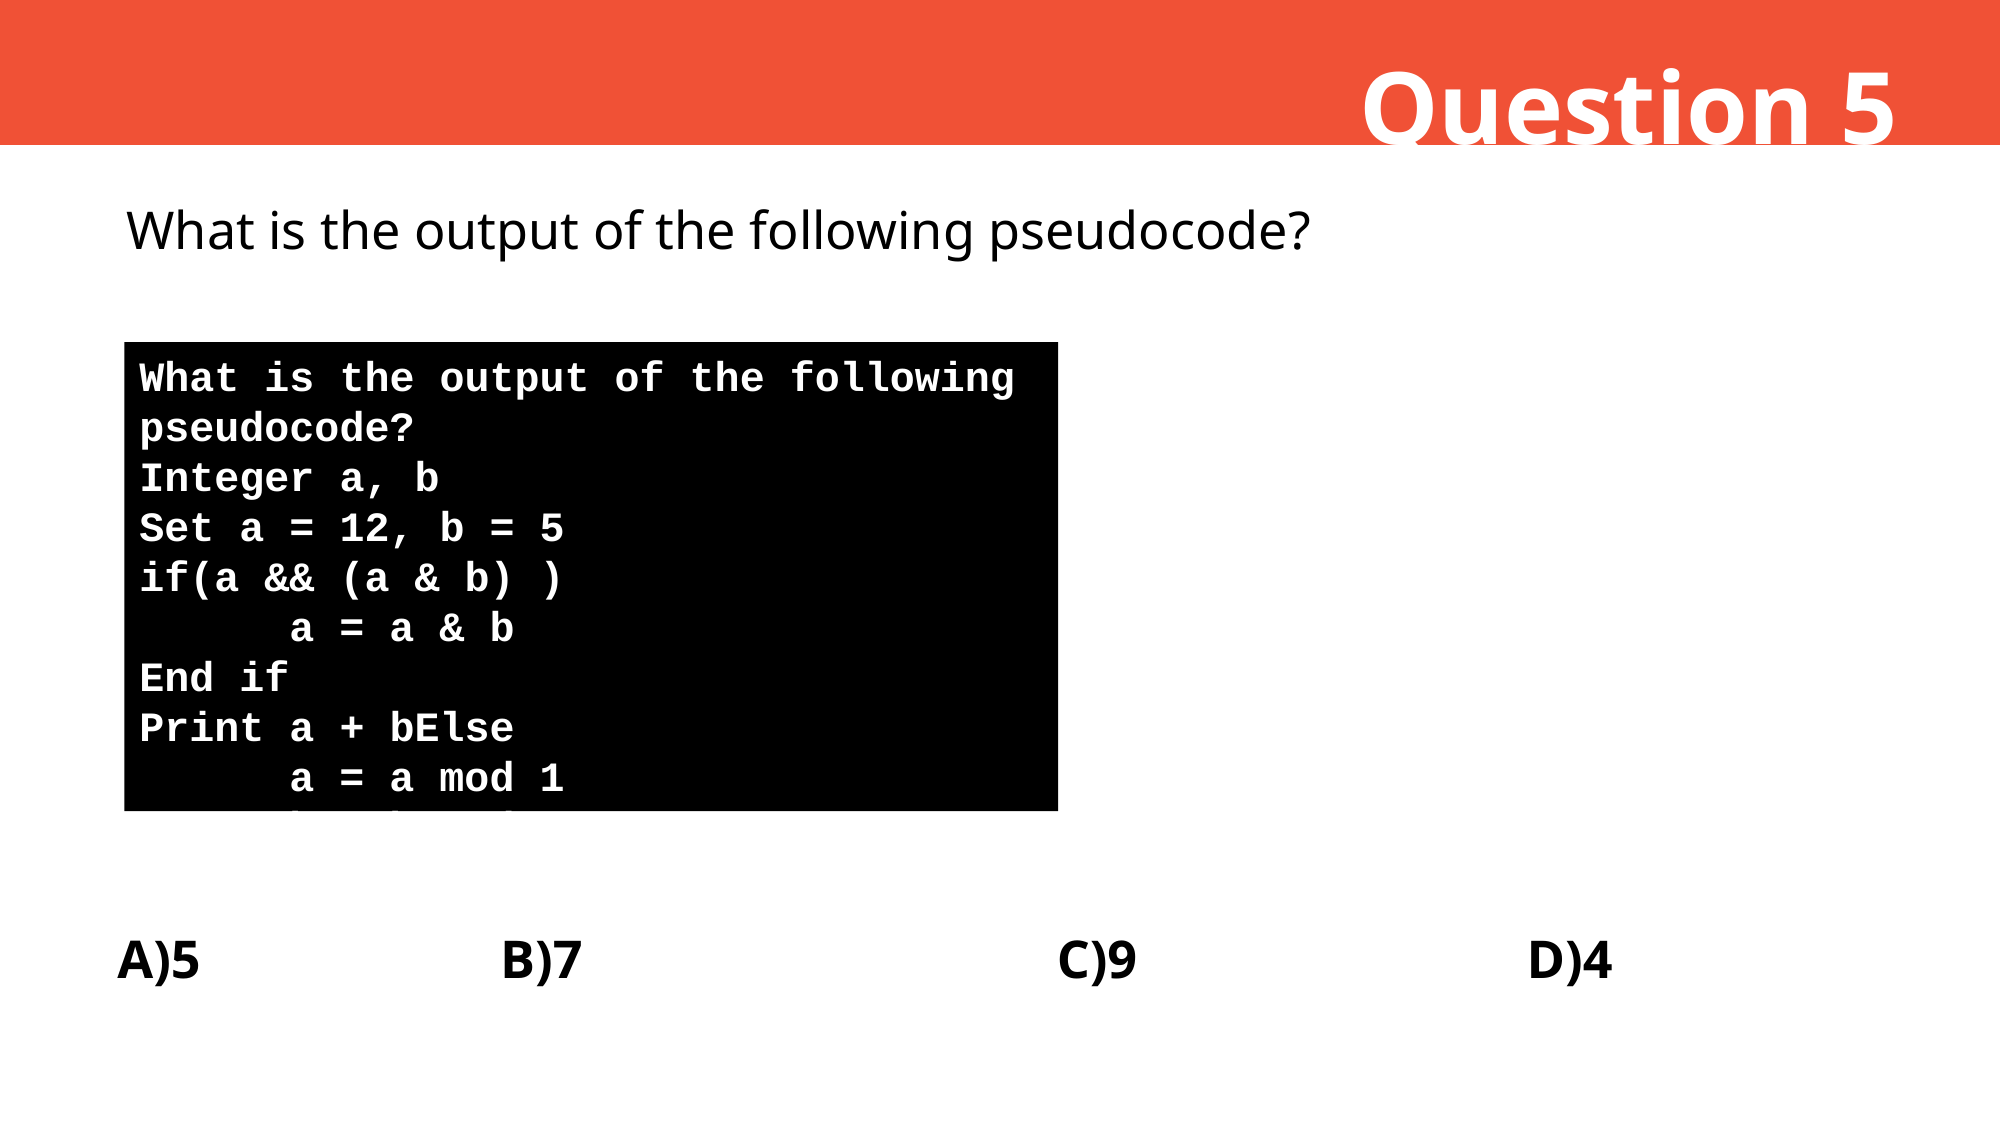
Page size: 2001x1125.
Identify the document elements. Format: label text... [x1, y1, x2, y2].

text_box C)9 [1041, 887, 1424, 997]
text_box D)4 [1511, 887, 1894, 997]
text_box What is the output of the following pseudocode? Integer a, b Set a = 12, b = 5 if(a && (a & b) ) a = a & b End if Print a + bElse a = a mod 1 b = b mod 1 End 55f Print a + b [124, 342, 1059, 812]
text_box A)5 [102, 887, 485, 997]
text_box [0, 0, 2000, 145]
text_box What is the output of the following pseudocode? [98, 189, 1895, 268]
text_box B)7 [485, 887, 868, 997]
text_box Question 5 [638, 37, 1914, 173]
